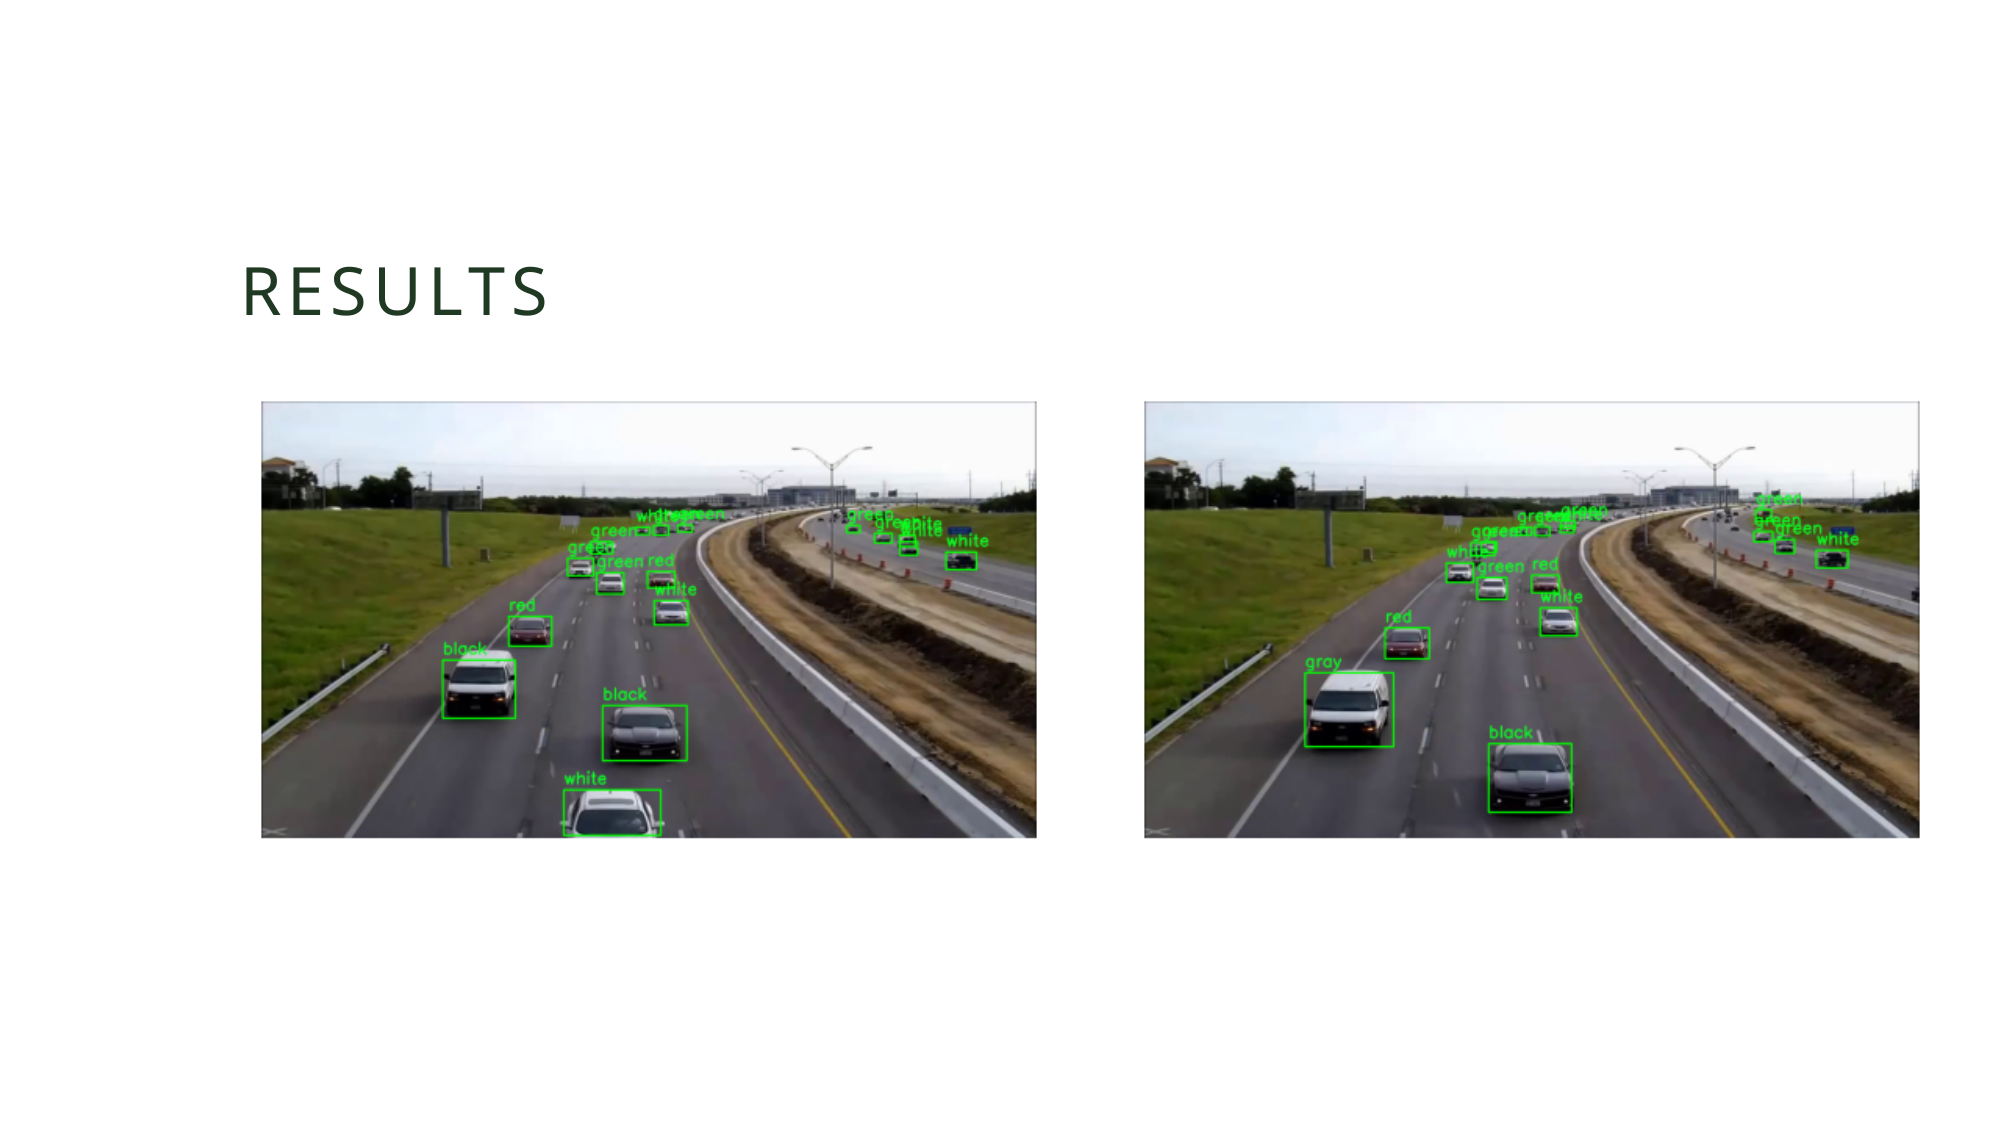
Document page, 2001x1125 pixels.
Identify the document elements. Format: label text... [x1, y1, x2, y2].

title results [225, 112, 1782, 338]
picture [246, 386, 1051, 854]
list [1129, 386, 1934, 854]
